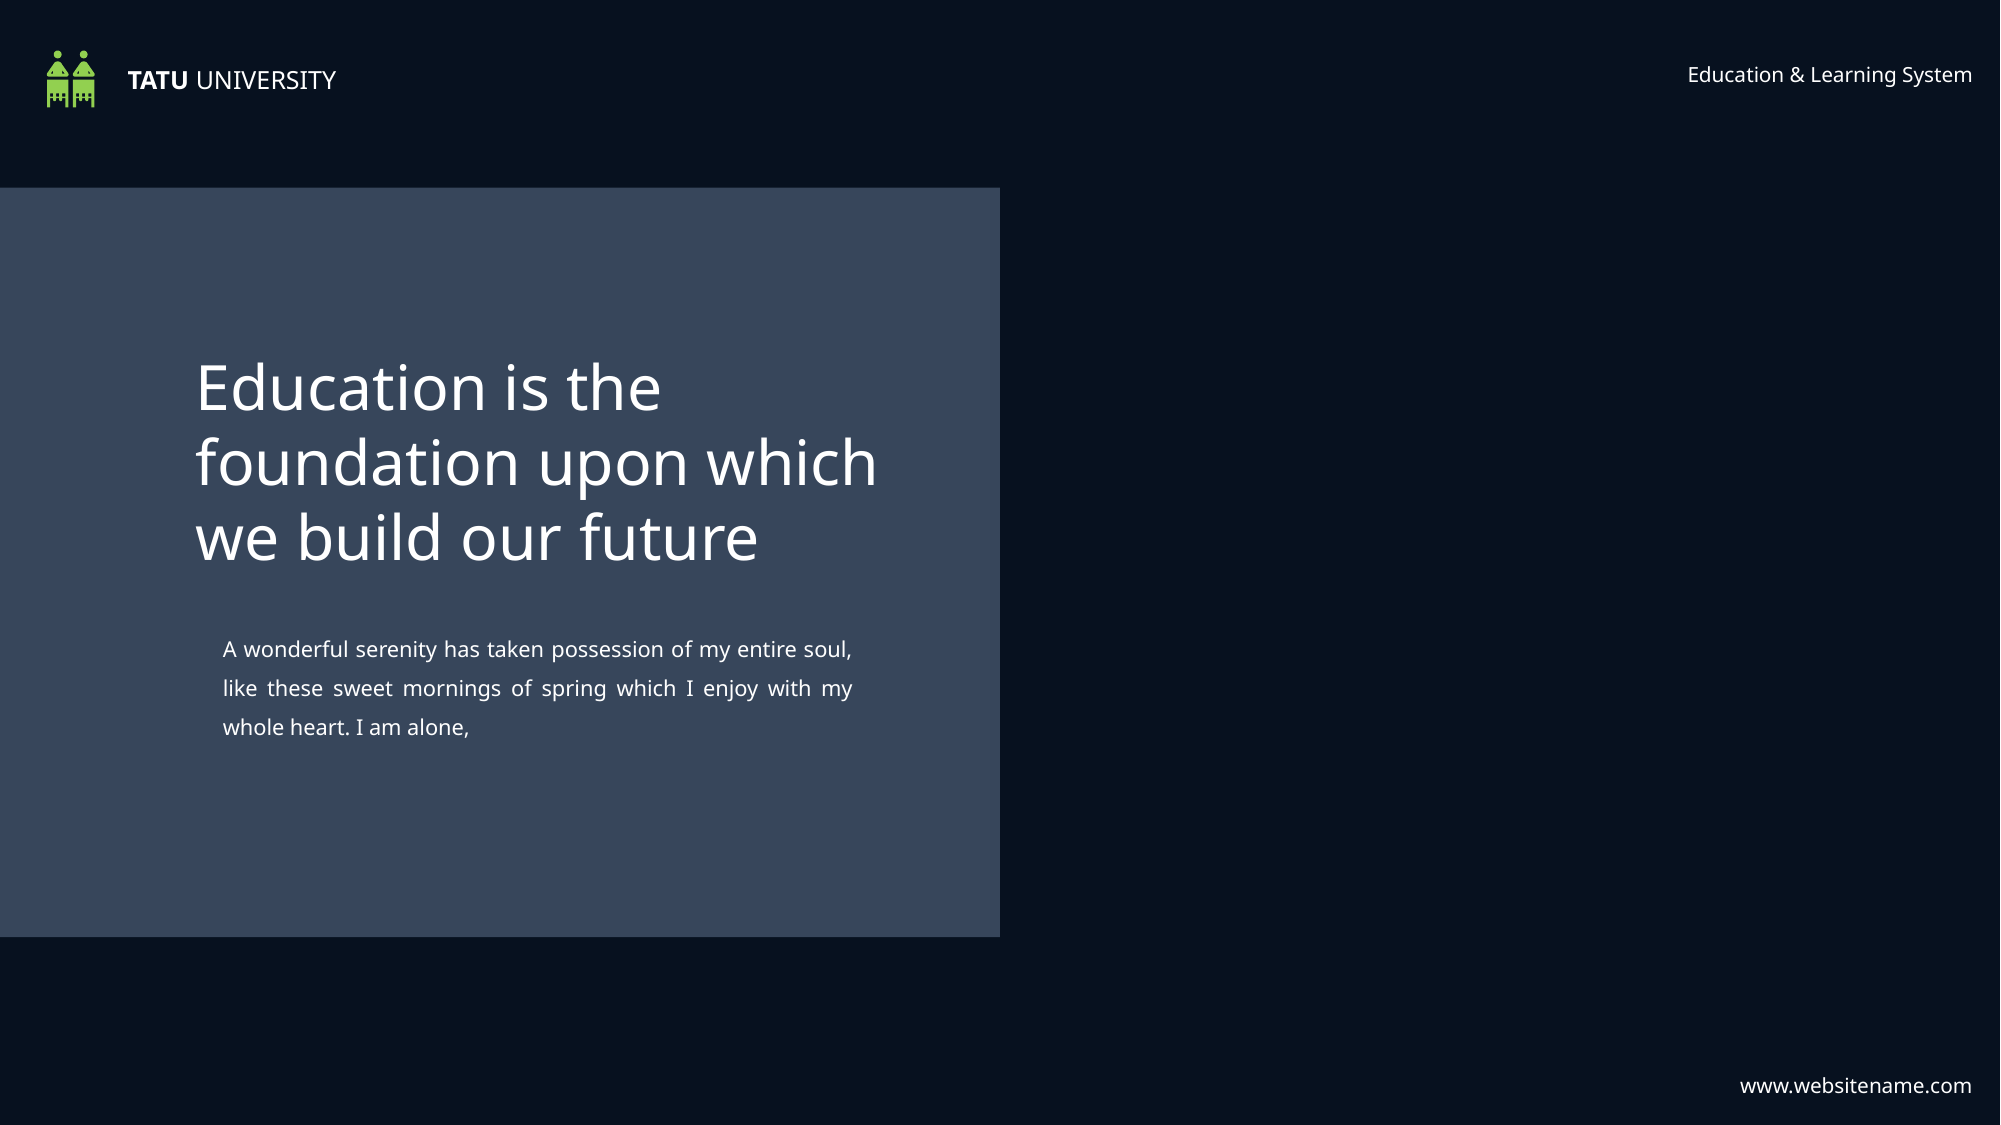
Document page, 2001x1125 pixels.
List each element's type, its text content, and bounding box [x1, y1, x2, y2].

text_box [46, 50, 441, 108]
picture [0, 187, 2000, 938]
text_box Education & Learning System [1687, 48, 1973, 87]
text_box www.websitename.com [1740, 1060, 1973, 1098]
